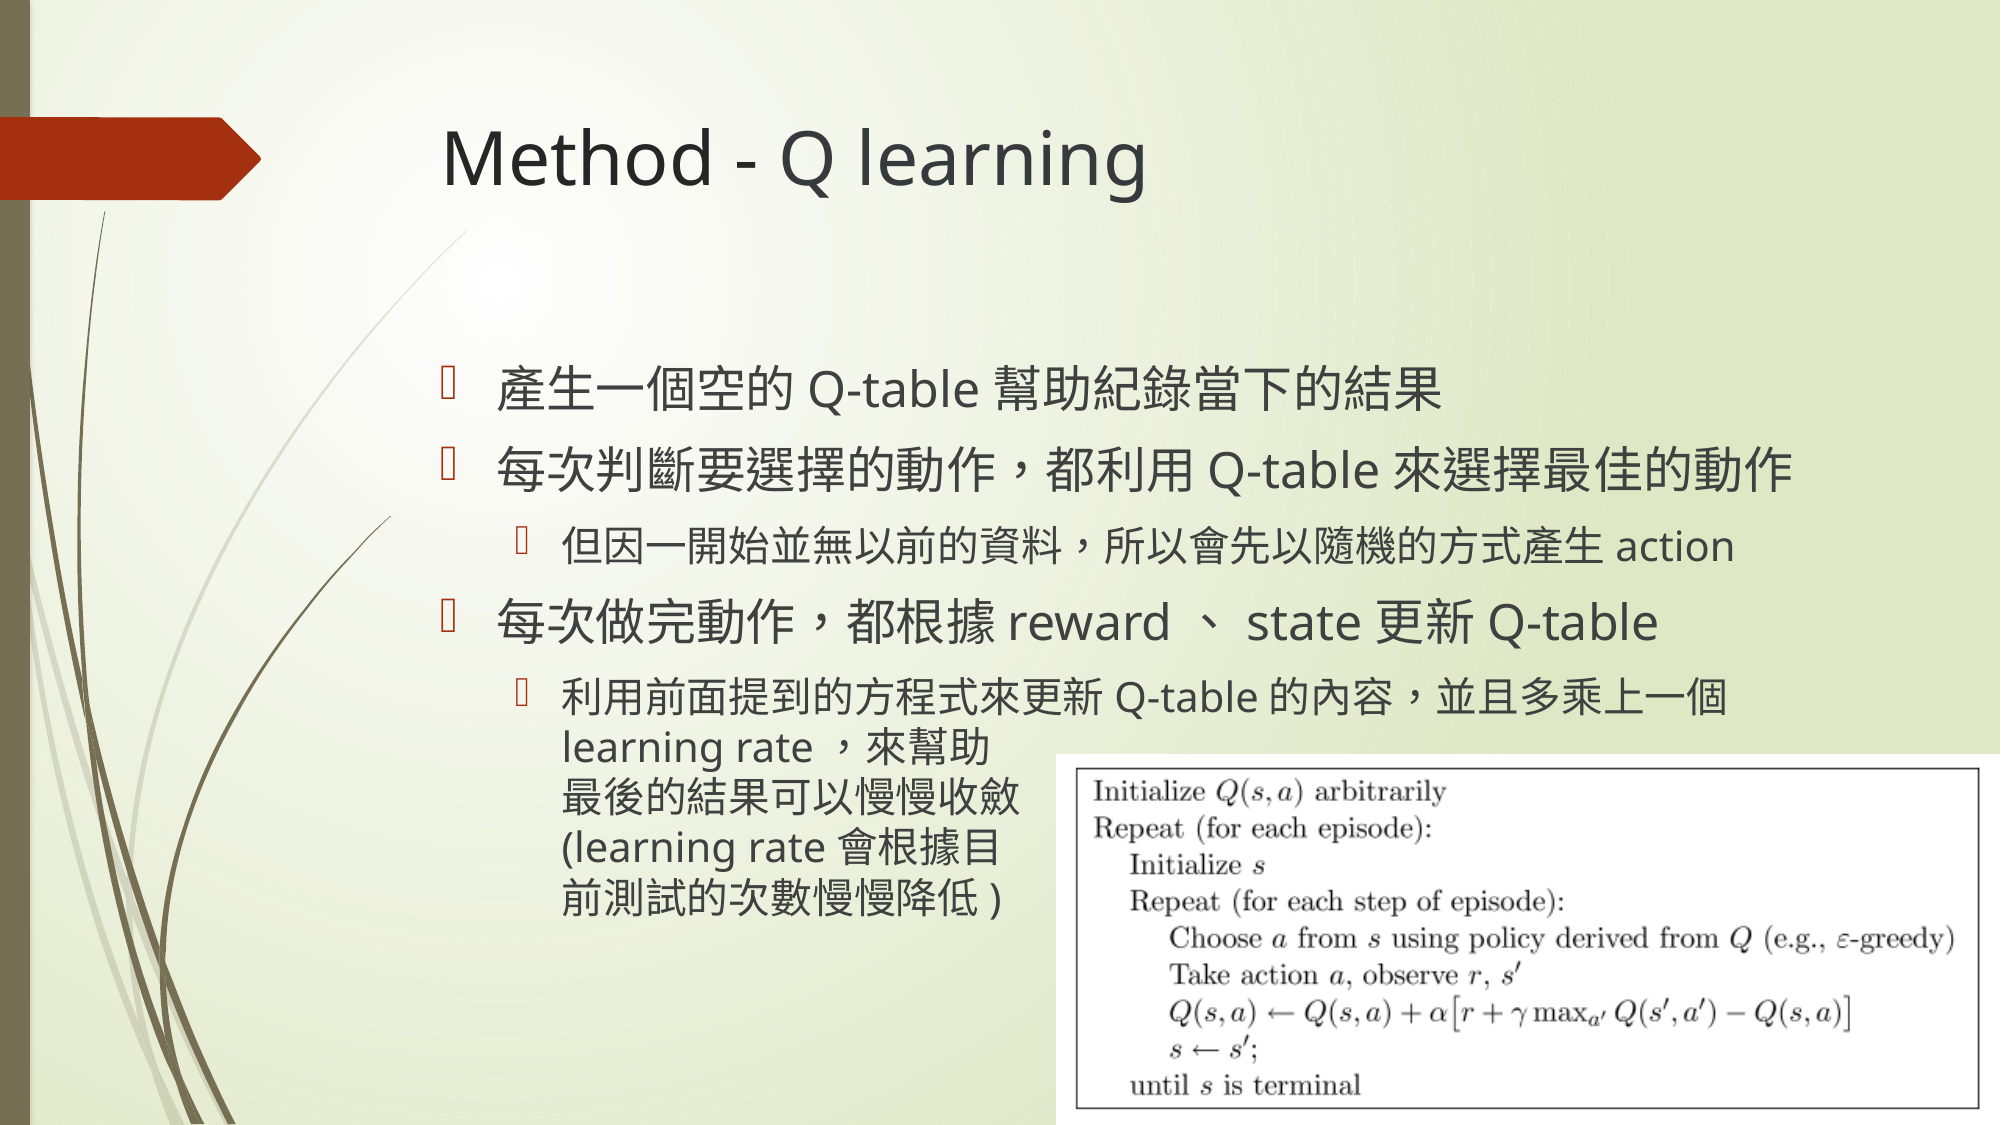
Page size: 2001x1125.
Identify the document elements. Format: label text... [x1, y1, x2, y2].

list 產生一個空的Q-table幫助紀錄當下的結果 每次判斷要選擇的動作，都利用Q-table來選擇最佳的動作 但因一開始並無以前的資料，所以會先以隨機的方式產生action 每次做完動作，都根據reward、state更新Q-table 利用前面提到的方程式來更新Q-table的內容，並且多乘上一個learning rate，來幫助 最後的結果可以慢慢收斂 (learning rate會根據目 前測試的次數慢慢降低) [424, 350, 1888, 970]
picture [1055, 754, 2000, 1125]
title Method - Q learning [425, 102, 1888, 313]
